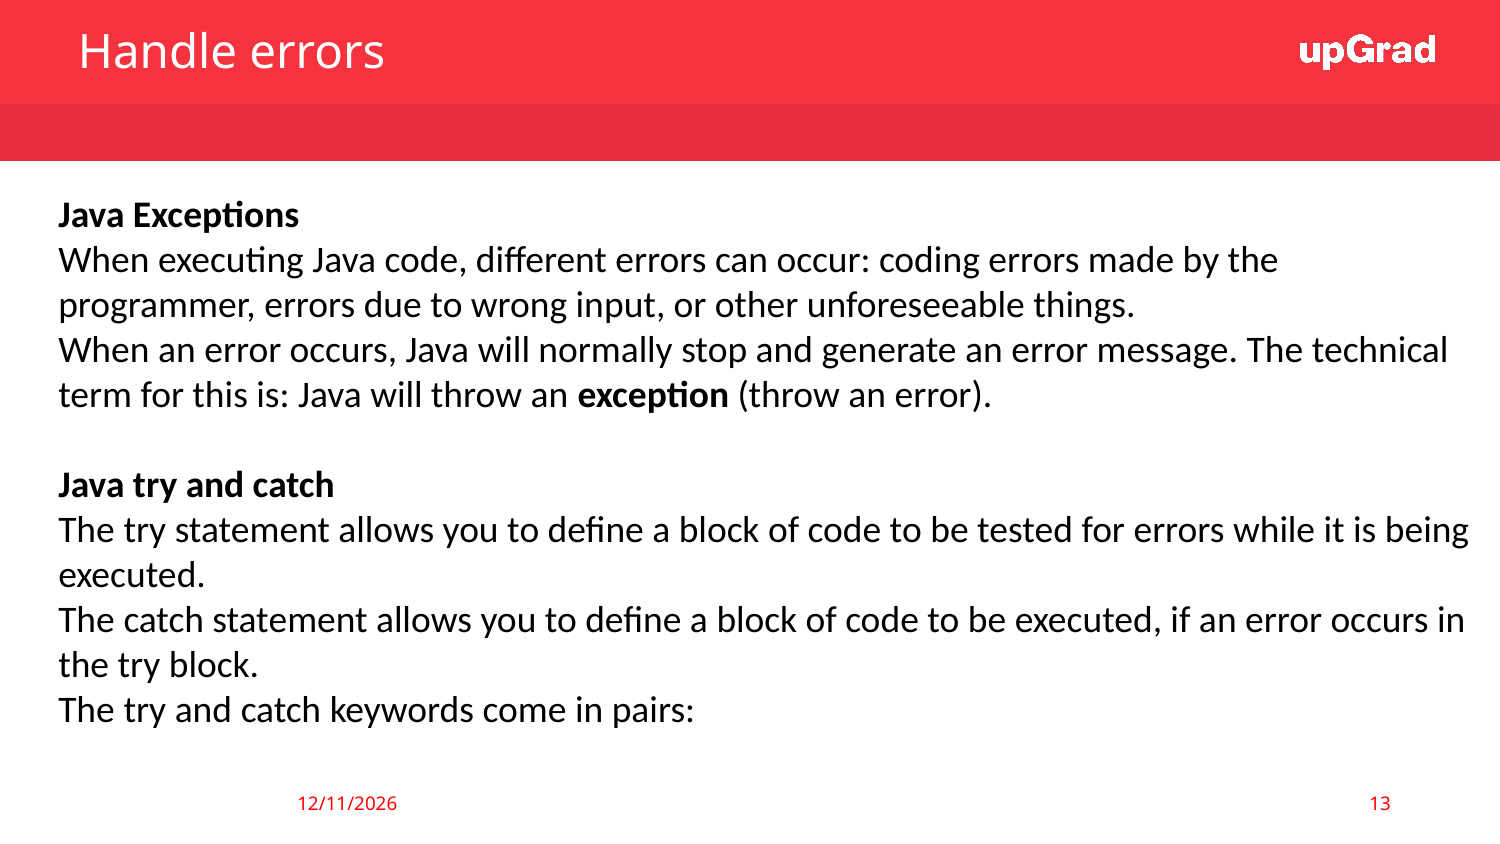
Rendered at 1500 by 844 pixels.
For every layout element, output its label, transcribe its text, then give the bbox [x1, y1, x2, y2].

picture [1300, 34, 1435, 70]
text_box [0, 102, 1500, 163]
text_box Java Exceptions When executing Java code, different errors can occur: coding errors made by the programmer, errors due to wrong input, or other unforeseeable things. When an error occurs, Java will normally stop and generate an error message. The technical term for this is: Java will throw an exception (throw an error). Java try and catch The try statement allows you to define a block of code to be tested for errors while it is being executed. The catch statement allows you to define a block of code to be executed, if an error occurs in the try block. The try and catch keywords come in pairs: [43, 182, 1492, 827]
text_box Handle errors [63, 20, 768, 87]
